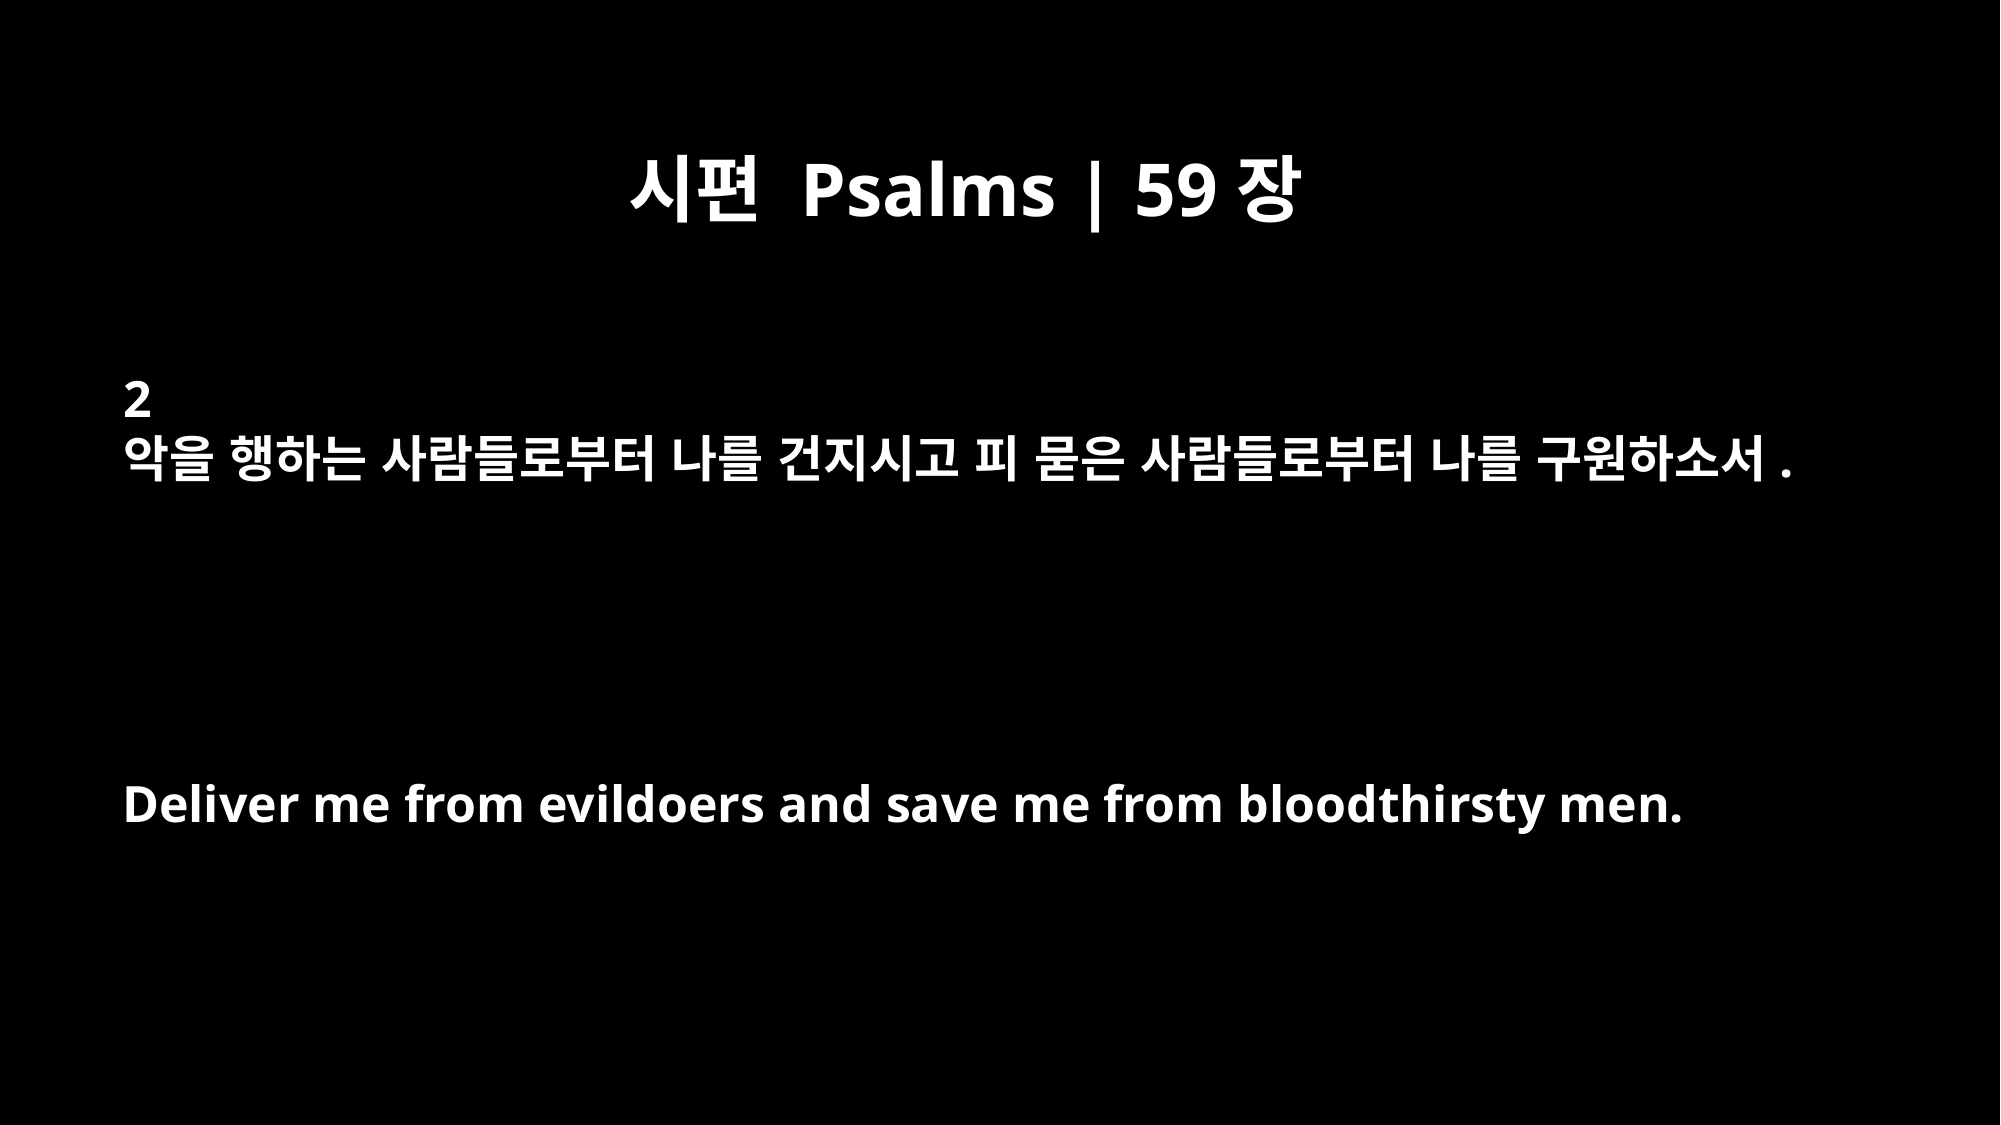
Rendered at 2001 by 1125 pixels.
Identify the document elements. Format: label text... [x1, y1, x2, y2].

text_box 2 악을 행하는 사람들로부터 나를 건지시고 피 묻은 사람들로부터 나를 구원하소서. [108, 359, 1809, 495]
text_box Deliver me from evildoers and save me from bloodthirsty men. [107, 764, 1700, 840]
text_box 시편 Psalms | 59장 [613, 136, 1319, 239]
